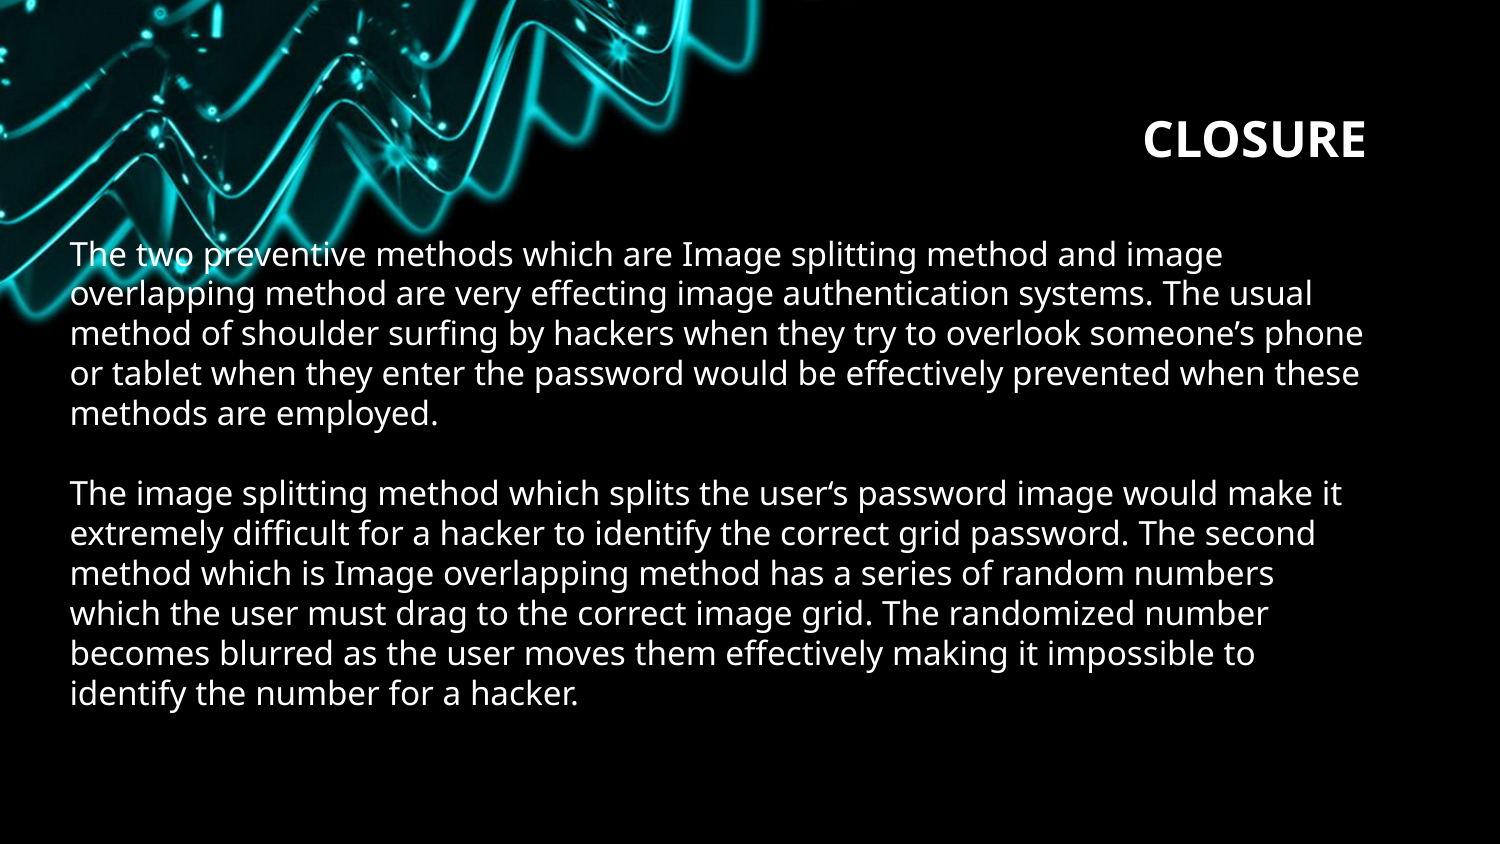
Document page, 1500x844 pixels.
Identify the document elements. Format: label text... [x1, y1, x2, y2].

list The two preventive methods which are Image splitting method and image overlapping method are very effecting image authentication systems. The usual method of shoulder surfing by hackers when they try to overlook someone’s phone or tablet when they enter the password would be effectively prevented when these methods are employed. The image splitting method which splits the user‘s password image would make it extremely difficult for a hacker to identify the correct grid password. The second method which is Image overlapping method has a series of random numbers which the user must drag to the correct image grid. The randomized number becomes blurred as the user moves them effectively making it impossible to identify the number for a hacker. [54, 249, 1382, 757]
title CLOSURE [116, 88, 1383, 183]
picture [0, 0, 1500, 844]
